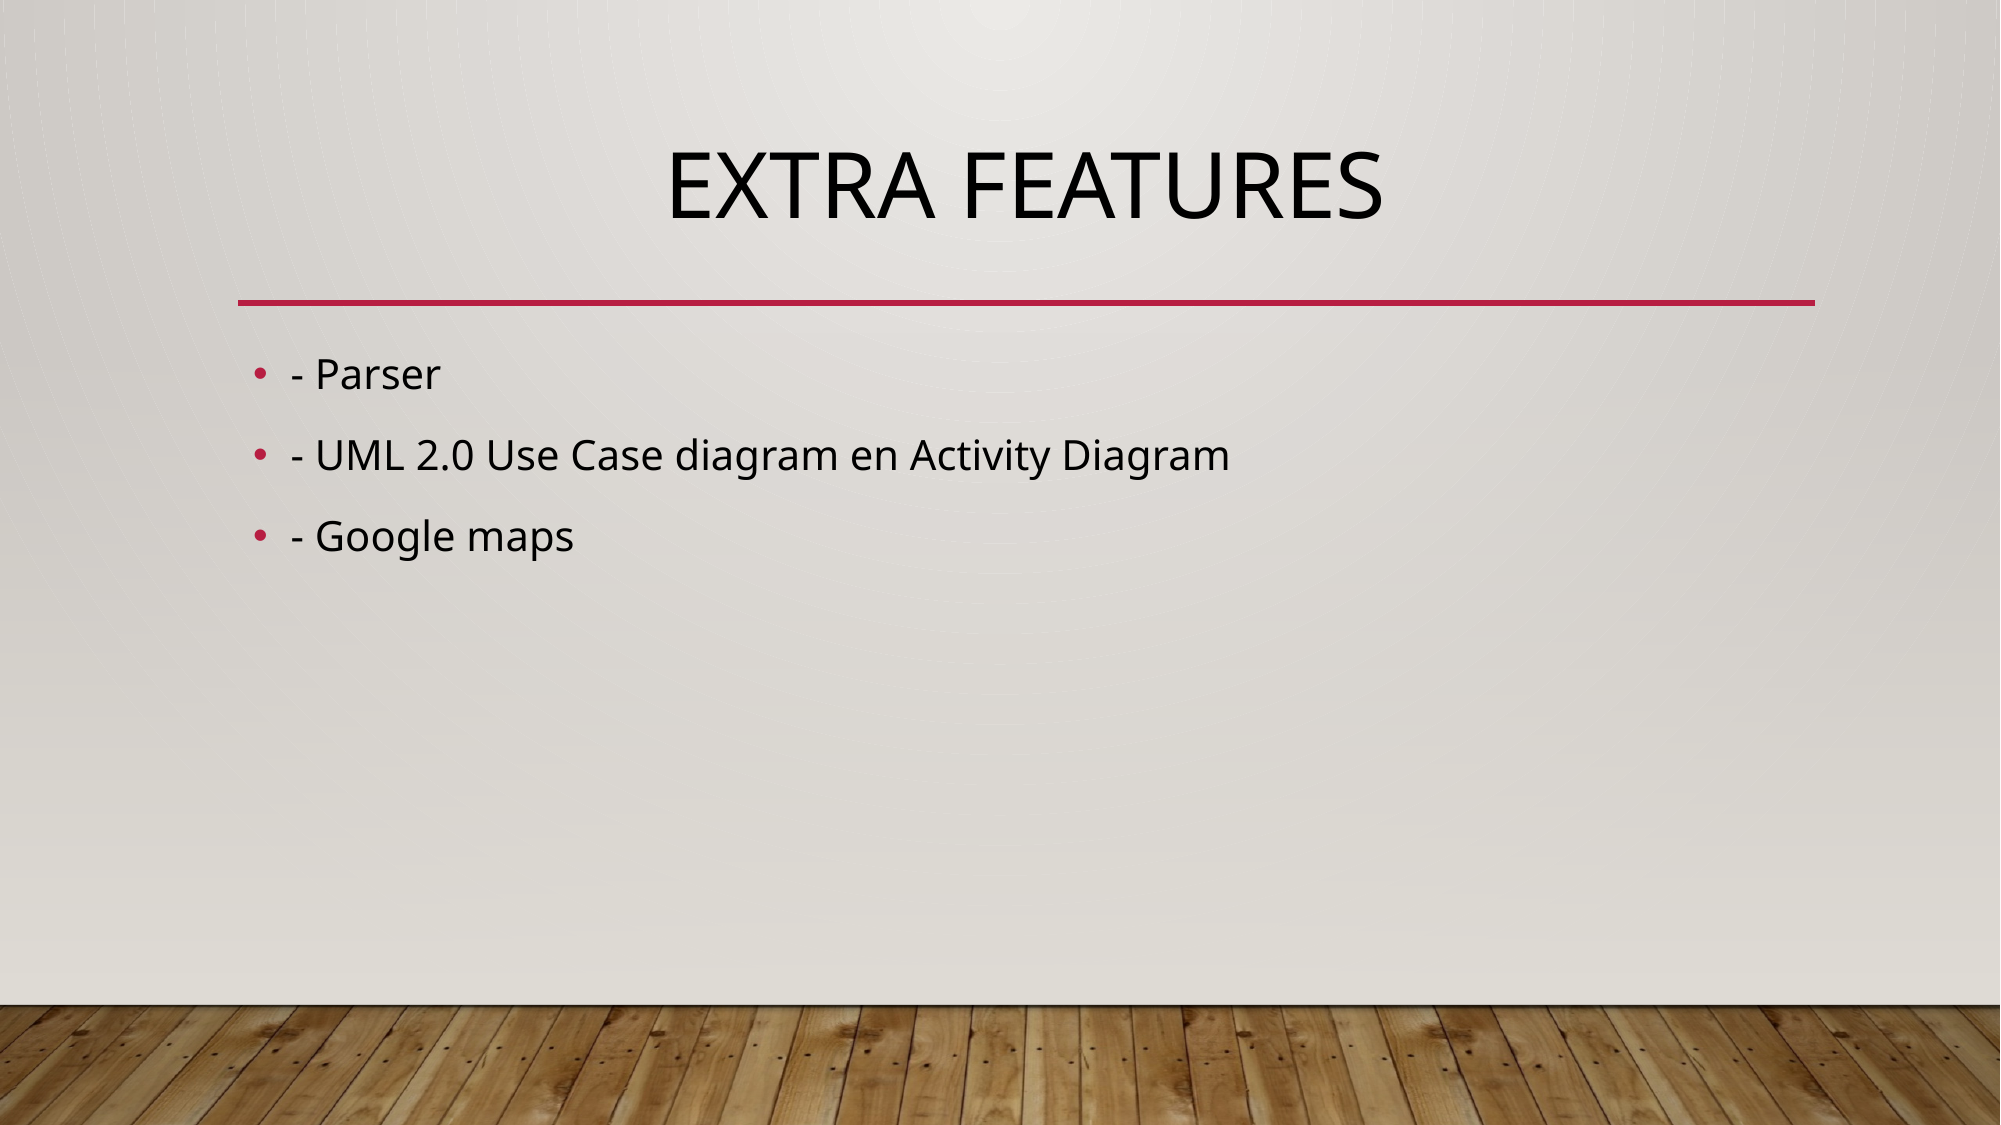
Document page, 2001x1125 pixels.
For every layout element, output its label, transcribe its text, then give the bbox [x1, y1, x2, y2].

picture [0, 1005, 2000, 1125]
list - Parser - UML 2.0 Use Case diagram en Activity Diagram - Google maps [238, 330, 1814, 897]
title Extra features [238, 131, 1814, 305]
